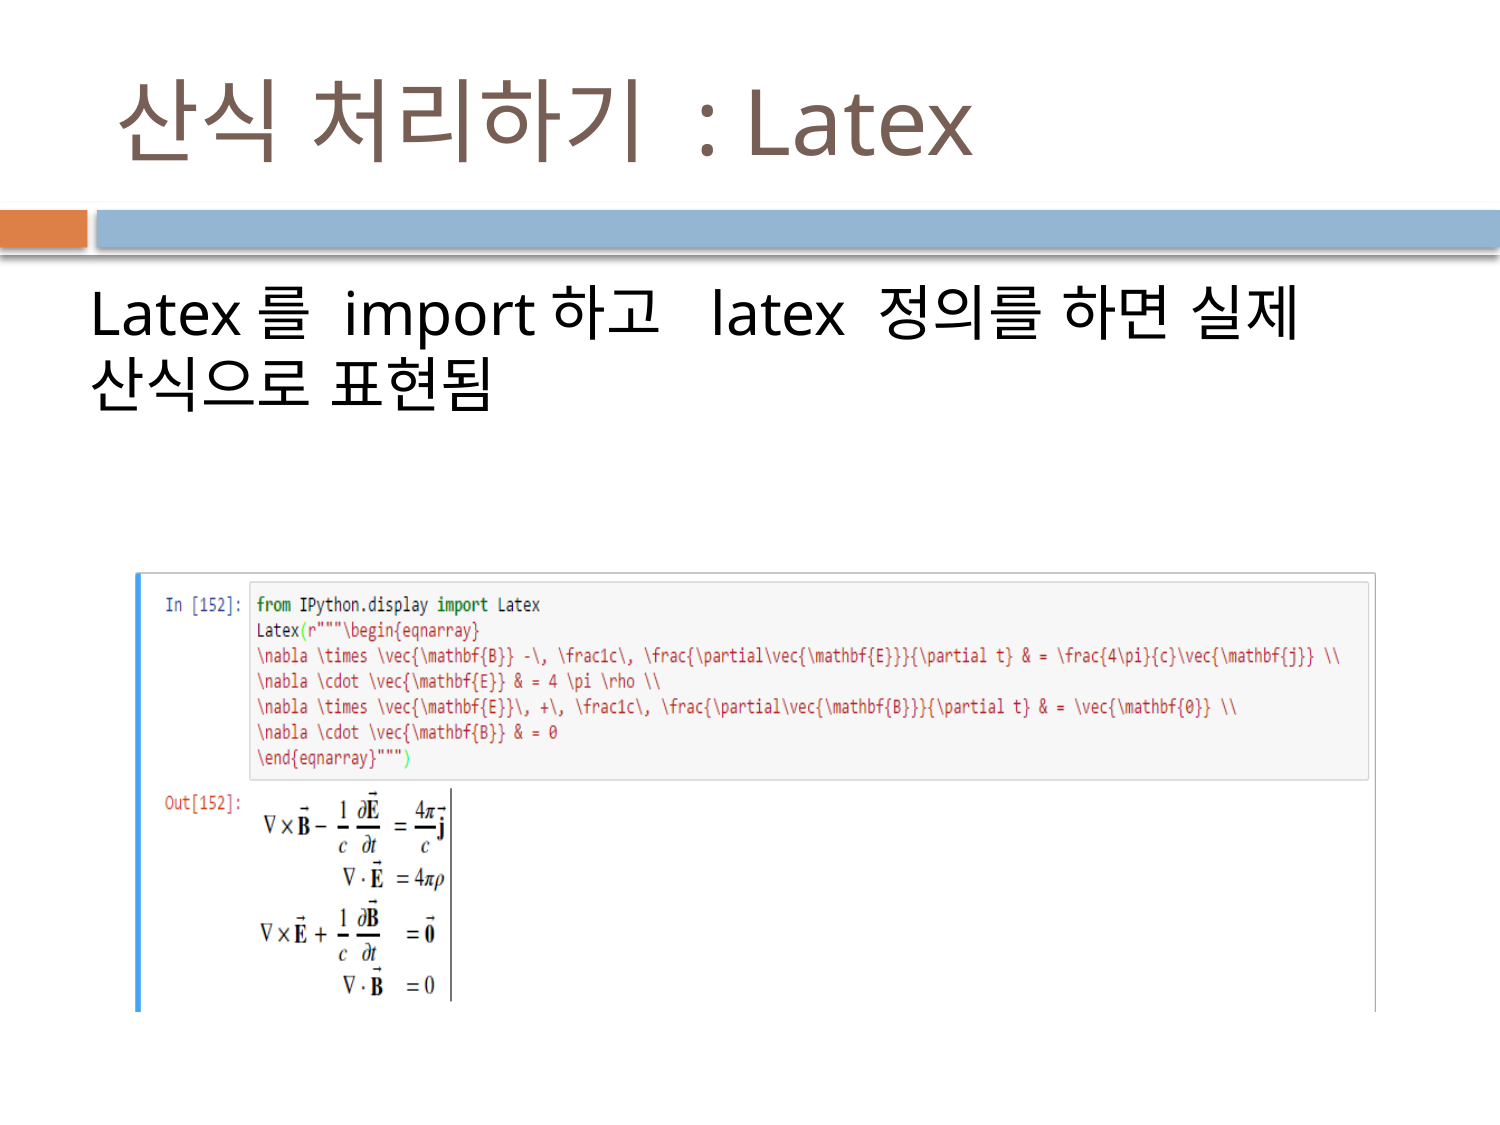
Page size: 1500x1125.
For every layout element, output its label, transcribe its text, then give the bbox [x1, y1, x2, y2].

title 산식 처리하기 : Latex [100, 37, 1438, 200]
list Latex를 import하고 latex 정의를 하면 실제 산식으로 표현됨 [75, 267, 1425, 539]
picture [123, 562, 1377, 1012]
